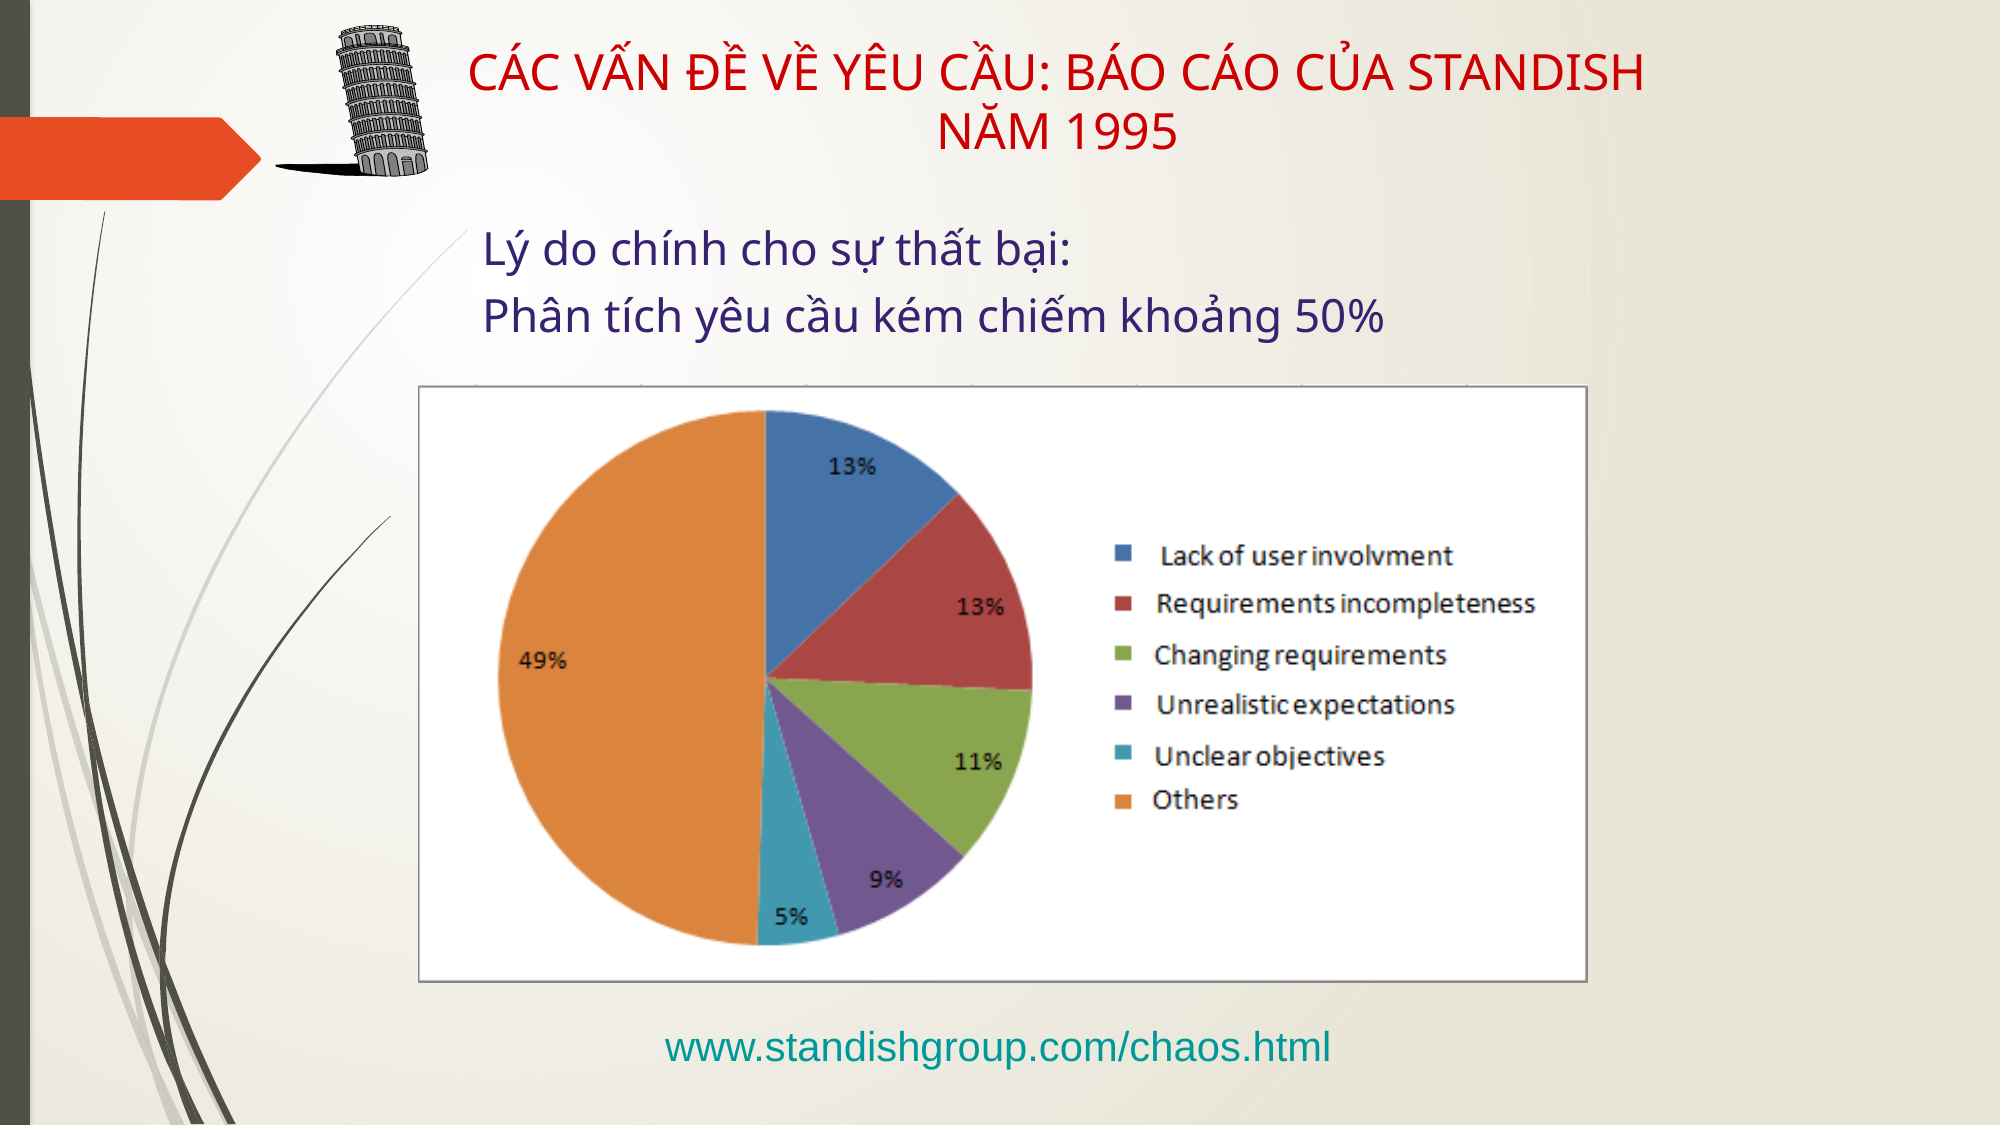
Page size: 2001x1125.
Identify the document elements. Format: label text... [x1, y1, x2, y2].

text_box www.standishgroup.com/chaos.html [650, 1012, 1347, 1078]
picture [274, 24, 430, 178]
picture [418, 384, 1588, 983]
text_box Lý do chính cho sự thất bại: Phân tích yêu cầu kém chiếm khoảng 50% [286, 176, 1703, 385]
text_box CÁC VẤN ĐỀ VỀ YÊU CẦU: BÁO CÁO CỦA STANDISH NĂM 1995 [435, 37, 1703, 163]
